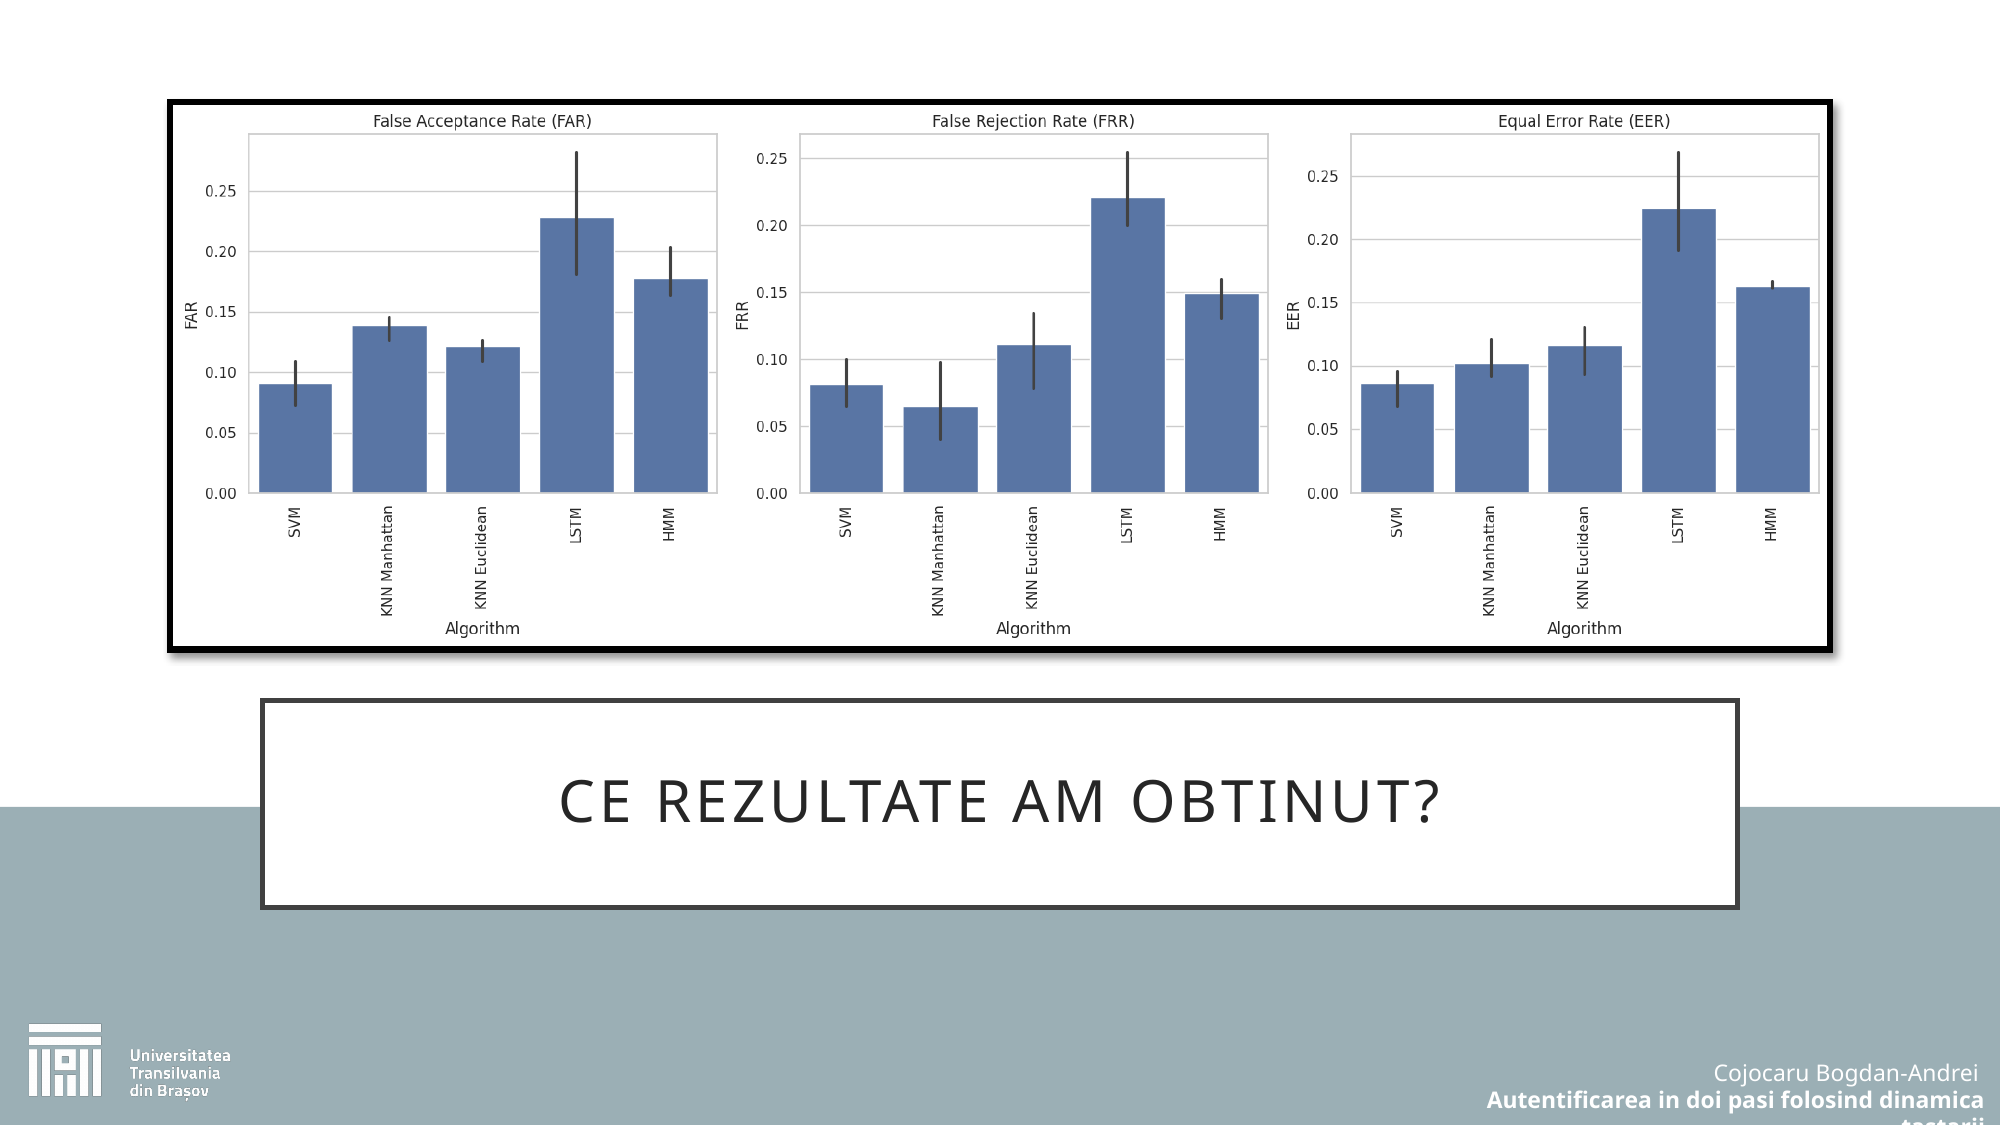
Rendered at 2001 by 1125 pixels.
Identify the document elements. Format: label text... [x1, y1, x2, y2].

text_box [0, 0, 2000, 806]
text_box [0, 806, 2000, 1125]
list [173, 104, 1827, 647]
picture [0, 995, 275, 1125]
title Ce rezultate am obtinut? [260, 698, 1740, 910]
text_box Cojocaru Bogdan-Andrei Autentificarea in doi pasi folosind dinamica tastarii [1426, 1050, 2000, 1125]
